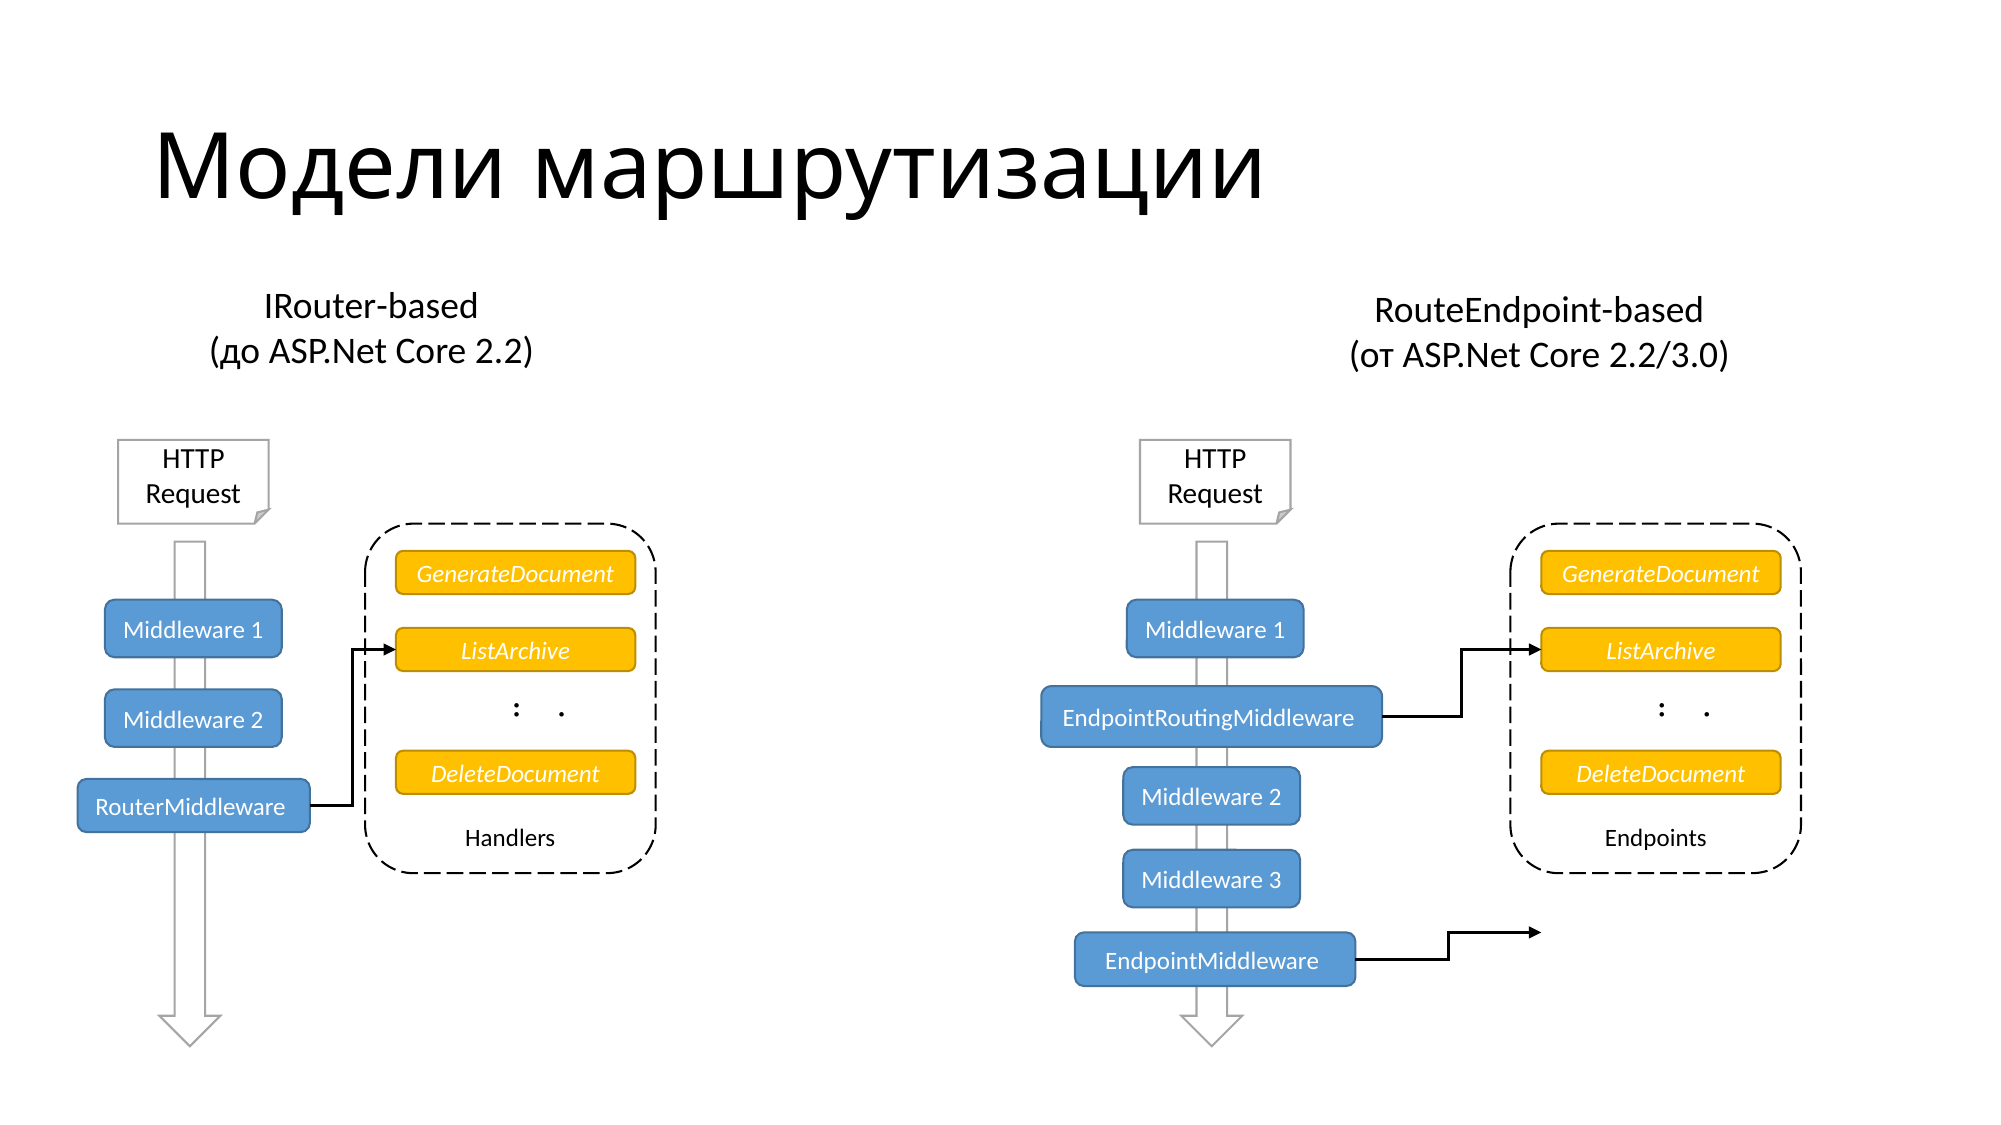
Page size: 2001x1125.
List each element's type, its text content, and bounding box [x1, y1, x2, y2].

text_box [1195, 909, 1229, 931]
text_box [156, 834, 223, 1048]
text_box RouterMiddleware [76, 777, 311, 834]
title Модели маршрутизации [137, 59, 1863, 278]
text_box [1382, 649, 1542, 717]
text_box [1195, 540, 1229, 598]
text_box [1195, 659, 1229, 685]
text_box Middleware 2 [103, 688, 283, 748]
text_box Middleware 1 [1125, 598, 1305, 659]
text_box Endpoints [1509, 522, 1803, 875]
text_box [1195, 826, 1229, 848]
text_box RouteEndpoint-based (от ASP.Net Core 2.2/3.0) [1333, 277, 1745, 383]
text_box HTTP Request [1138, 438, 1294, 525]
text_box HTTP Request [117, 438, 272, 525]
text_box EndpointRoutingMiddleware [1040, 685, 1384, 748]
text_box [173, 540, 207, 598]
text_box [1178, 988, 1245, 1048]
text_box Handlers [364, 522, 657, 875]
text_box EndpointMiddleware [1073, 931, 1357, 988]
text_box IRouter-based (до ASP.Net Core 2.2) [193, 274, 549, 379]
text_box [309, 649, 396, 806]
text_box [1195, 748, 1229, 766]
text_box Middleware 2 [1122, 766, 1302, 826]
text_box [1355, 932, 1542, 960]
text_box [173, 659, 207, 688]
text_box Middleware 3 [1122, 848, 1302, 909]
text_box [173, 748, 207, 777]
text_box Middleware 1 [103, 598, 283, 659]
